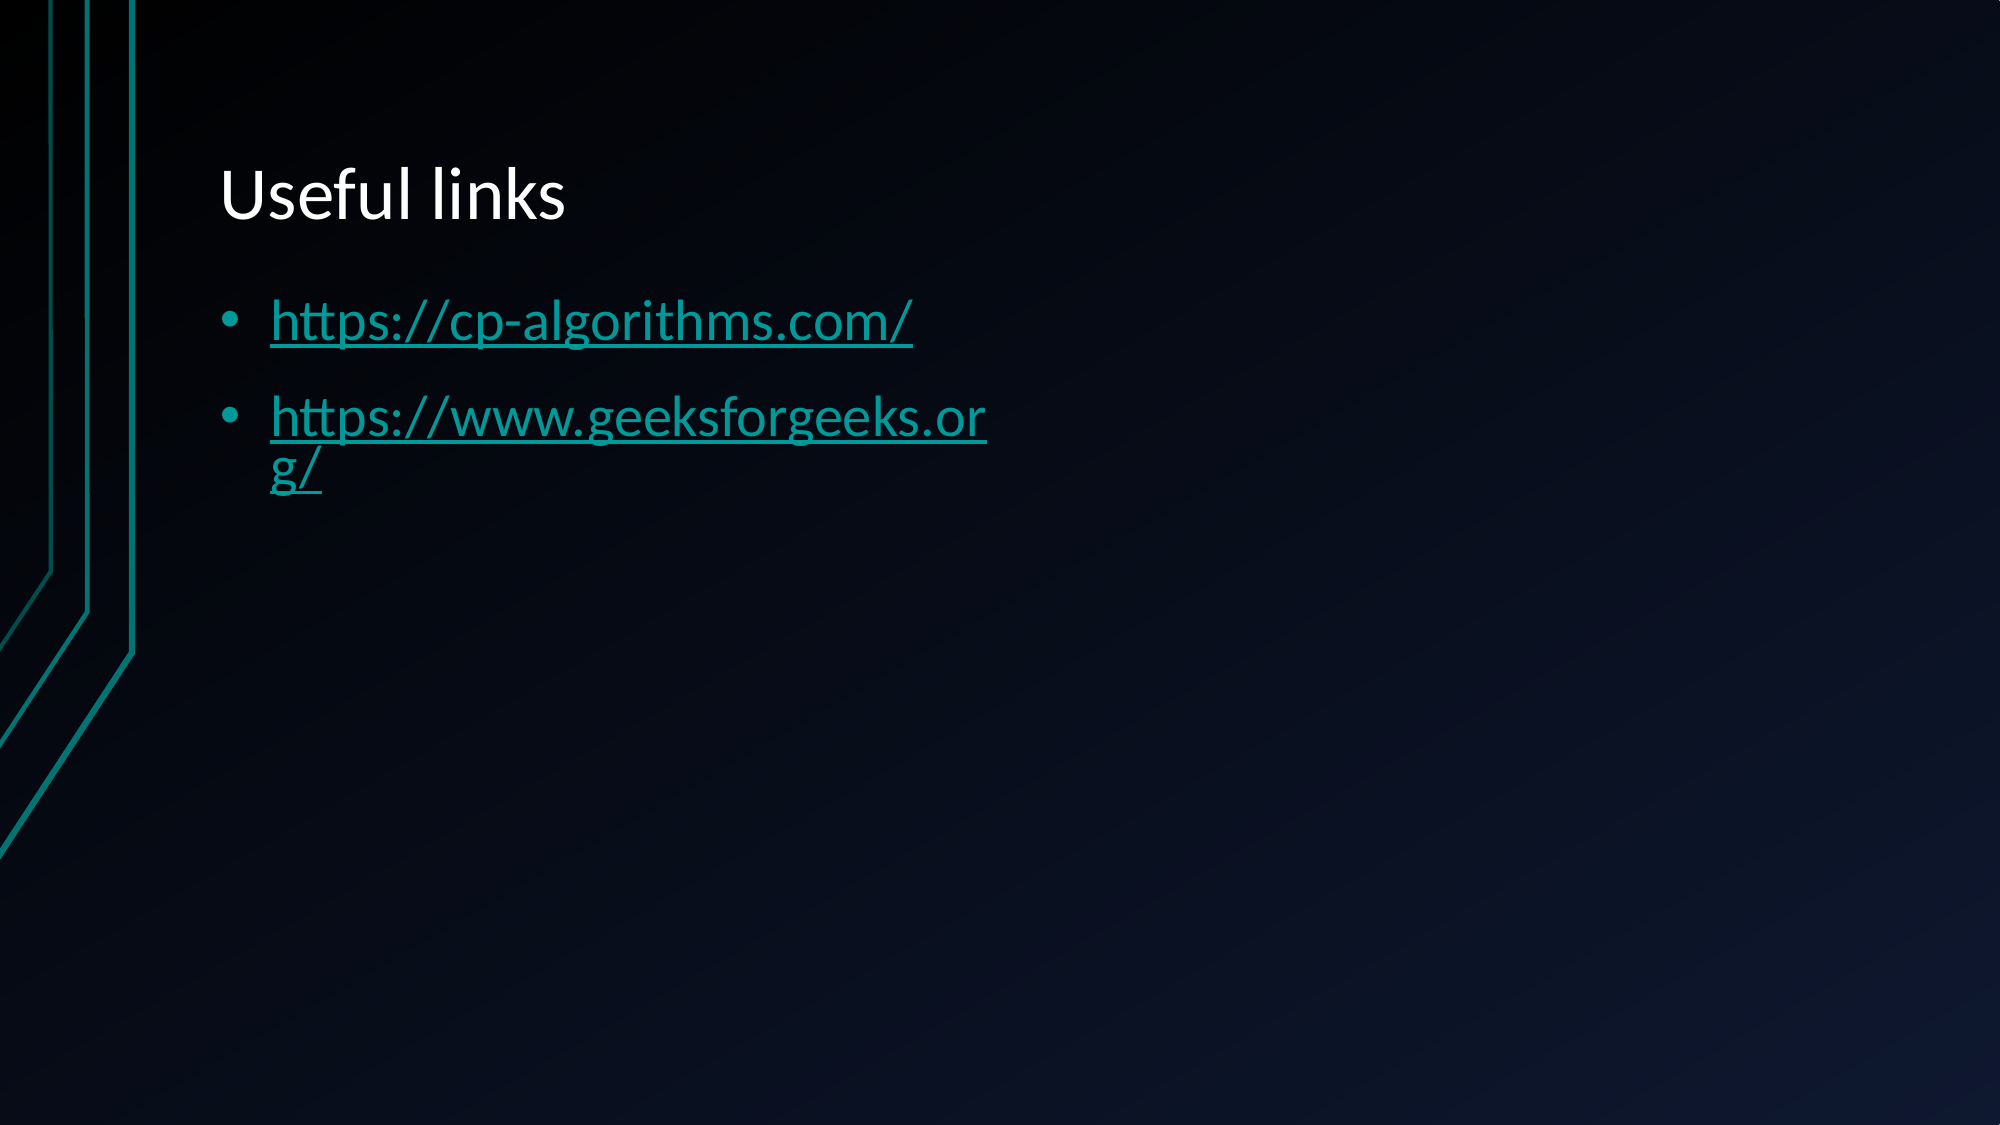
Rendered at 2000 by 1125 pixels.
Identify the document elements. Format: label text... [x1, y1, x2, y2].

title Useful links [199, 45, 1900, 246]
list https://cp-algorithms.com/ https://www.geeksforgeeks.org/ [199, 279, 1033, 1013]
